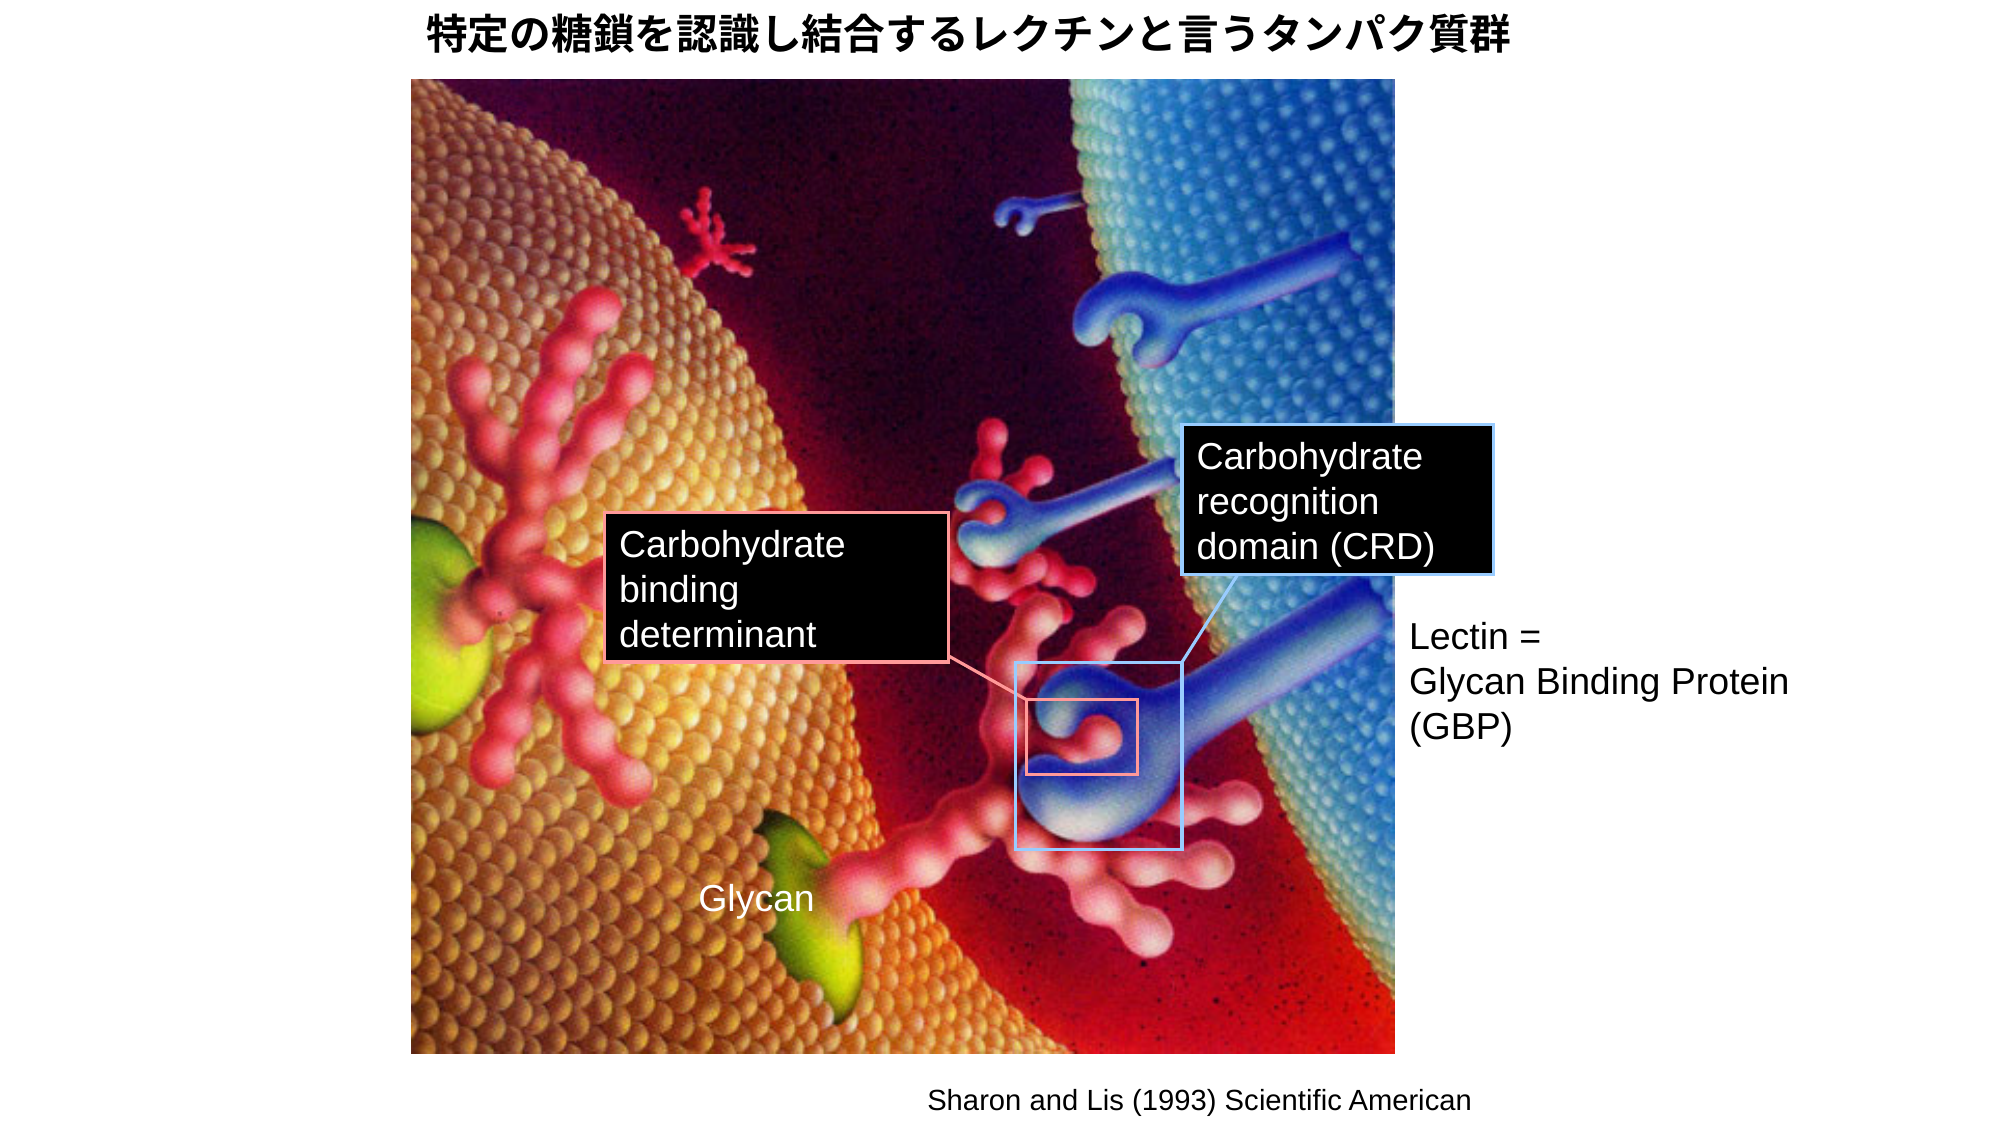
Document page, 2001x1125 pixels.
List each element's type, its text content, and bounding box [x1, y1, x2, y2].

text_box 特定の糖鎖を認識し結合するレクチンと言うタンパク質群 [411, 0, 1587, 66]
picture [411, 79, 1395, 1054]
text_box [1015, 424, 1494, 850]
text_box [604, 512, 1015, 775]
text_box Sharon and Lis (1993) Scientific American [912, 1073, 1500, 1124]
text_box Lectin = Glycan Binding Protein (GBP) [1494, 604, 1807, 755]
